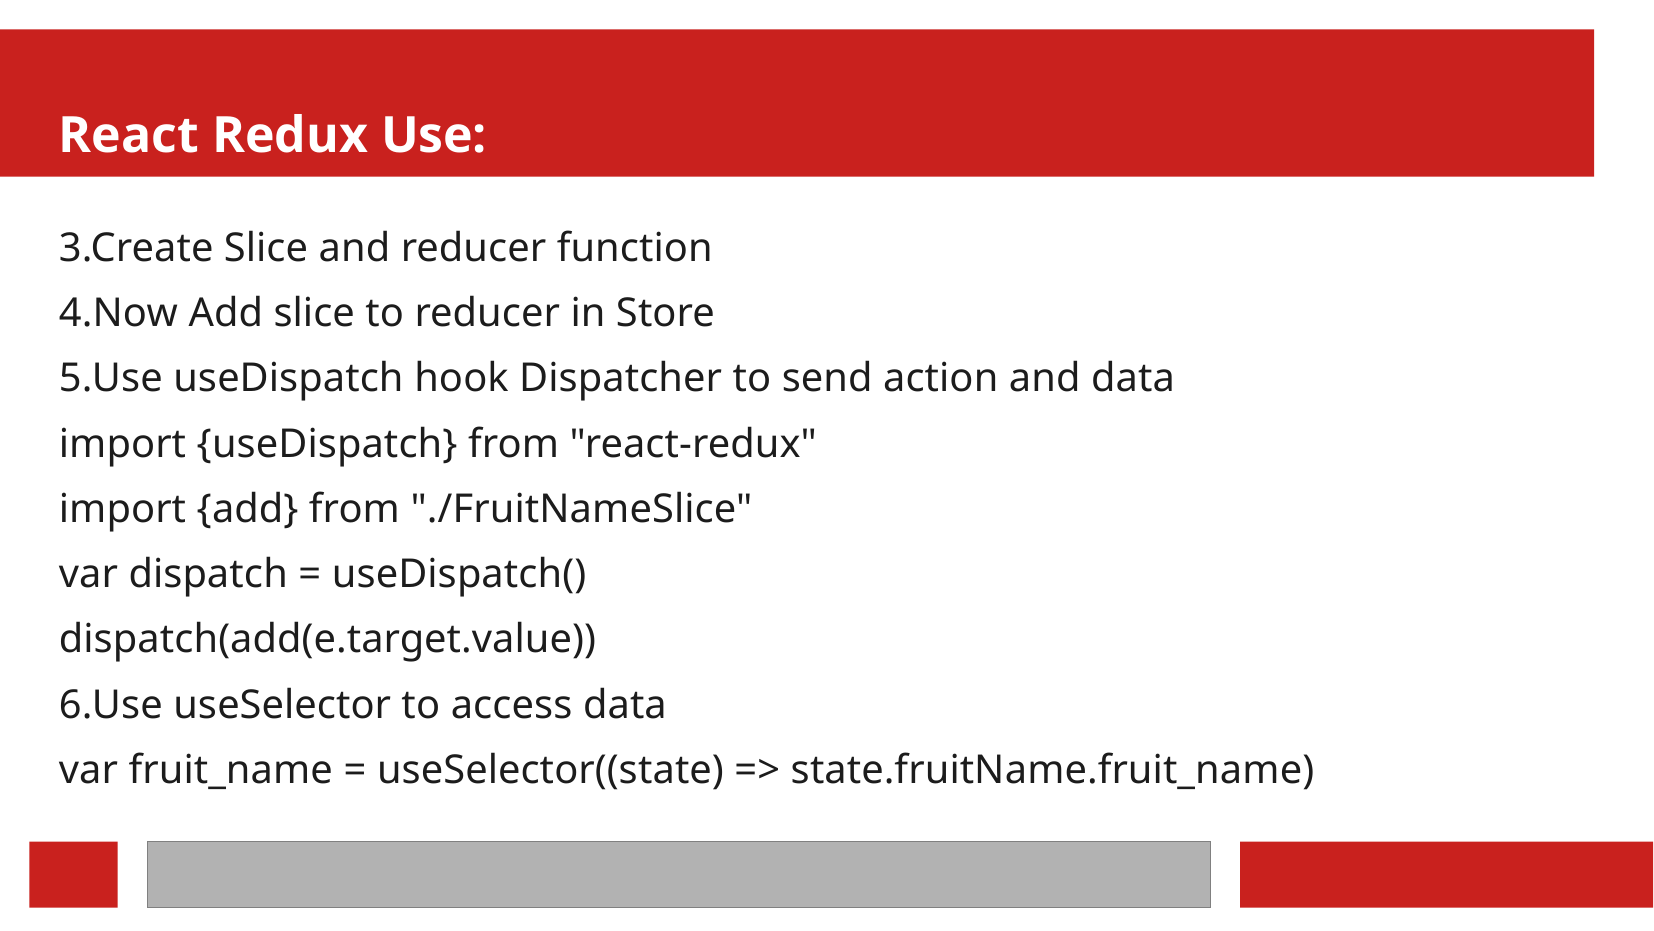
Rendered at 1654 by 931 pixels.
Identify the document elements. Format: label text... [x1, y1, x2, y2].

text_box 3.Create Slice and reducer function 4.Now Add slice to reducer in Store 5.Use useDispatch hook Dispatcher to send action and data import {useDispatch} from "react-redux" import {add} from "./FruitNameSlice" var dispatch = useDispatch() dispatch(add(e.target.value)) 6.Use useSelector to access data var fruit_name = useSelector((state) => state.fruitName.fruit_name) [58, 221, 1565, 797]
text_box React Redux Use: [58, 44, 1595, 162]
